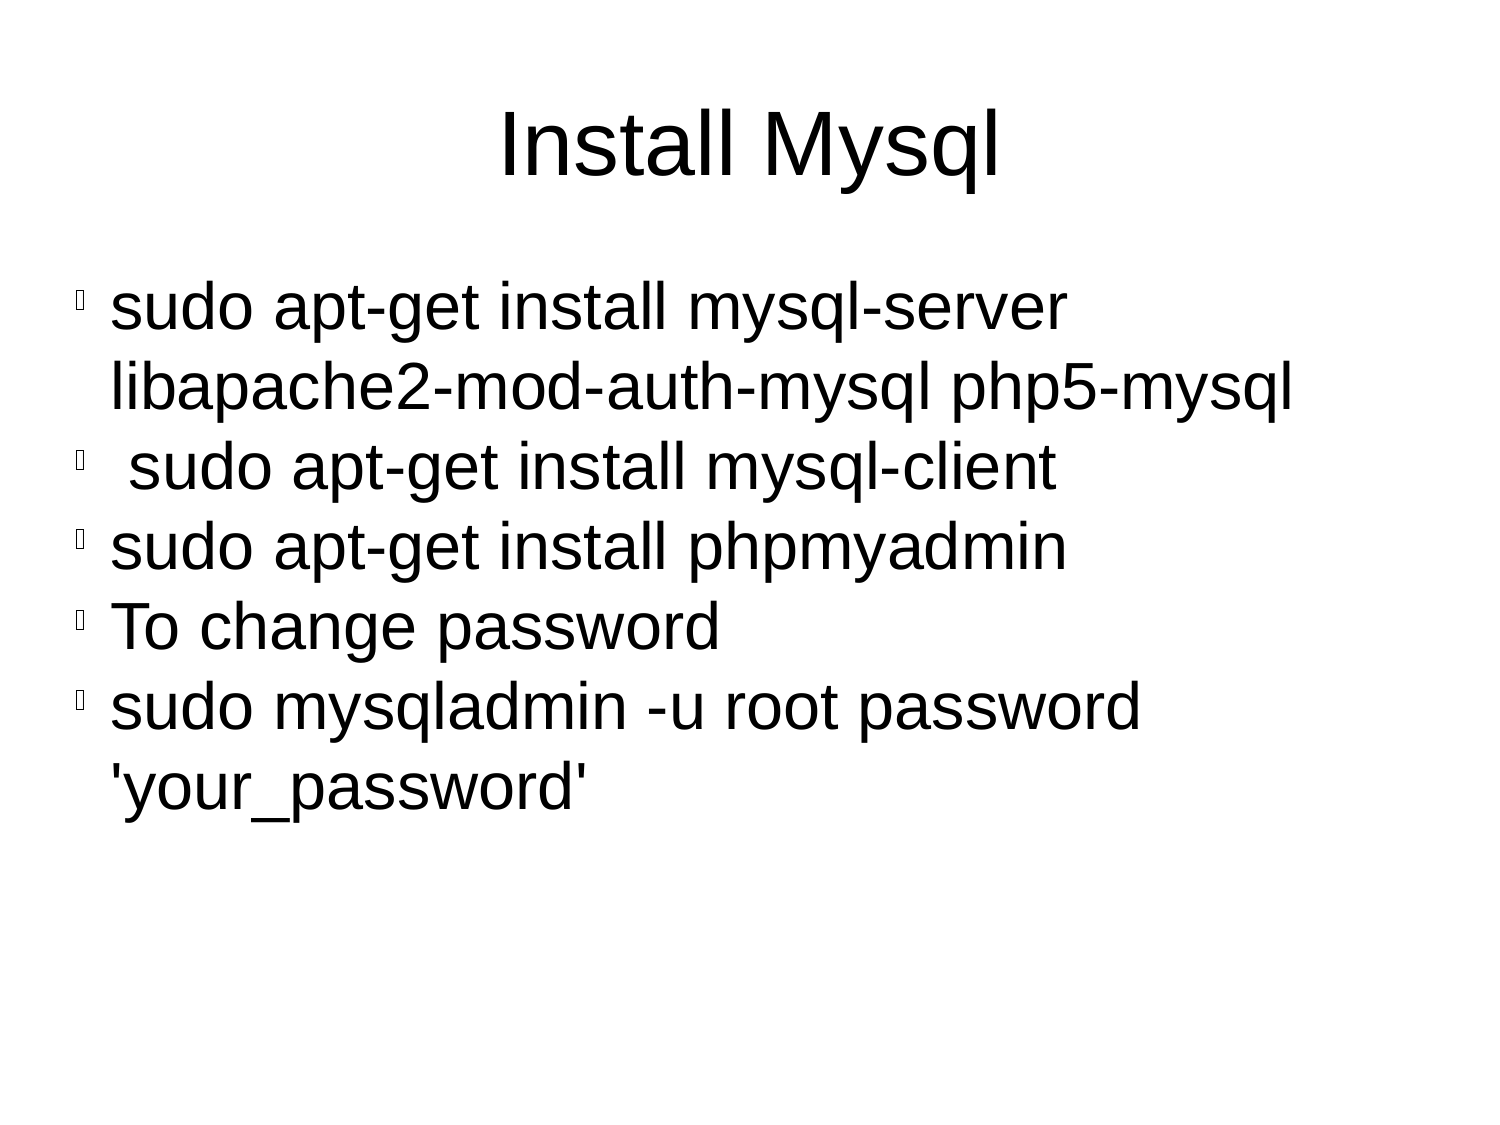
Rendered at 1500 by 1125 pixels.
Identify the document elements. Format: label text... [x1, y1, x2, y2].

text_box sudo apt-get install mysql-server libapache2-mod-auth-mysql php5-mysql sudo apt-get install mysql-client sudo apt-get install phpmyadmin To change password sudo mysqladmin -u root password 'your_password' [75, 263, 1425, 916]
text_box Install Mysql [75, 44, 1425, 233]
